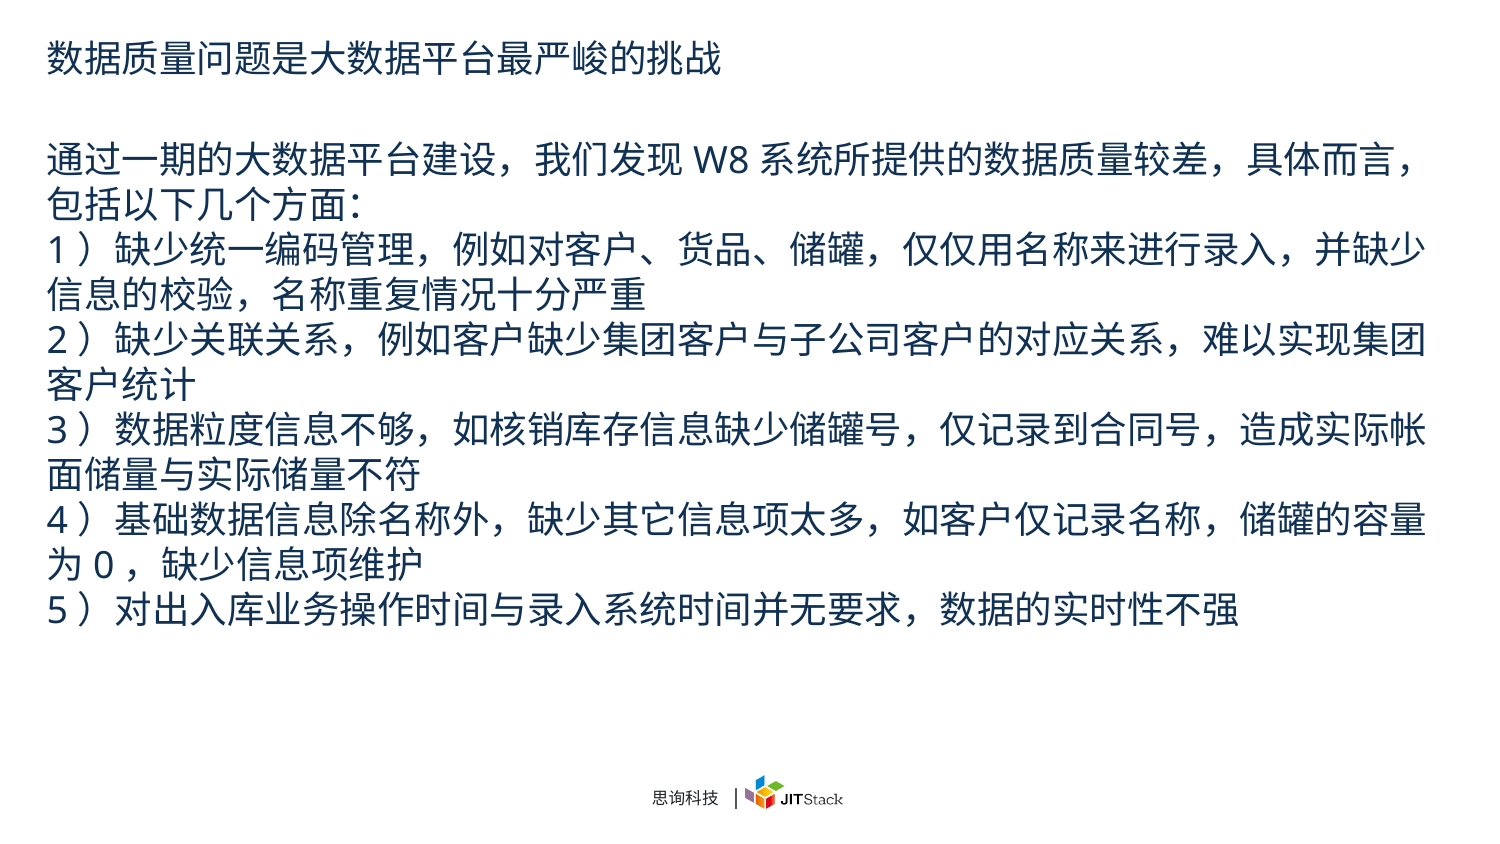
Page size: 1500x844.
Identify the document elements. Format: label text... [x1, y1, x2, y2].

picture [745, 775, 843, 811]
text_box 数据质量问题是大数据平台最严峻的挑战 [31, 27, 966, 88]
text_box 通过一期的大数据平台建设，我们发现W8系统所提供的数据质量较差，具体而言，包括以下几个方面： 1）缺少统一编码管理，例如对客户、货品、储罐，仅仅用名称来进行录入，并缺少信息的校验，名称重复情况十分严重 2）缺少关联关系，例如客户缺少集团客户与子公司客户的对应关系，难以实现集团客户统计 3）数据粒度信息不够，如核销库存信息缺少储罐号，仅记录到合同号，造成实际帐面储量与实际储量不符 4）基础数据信息除名称外，缺少其它信息项太多，如客户仅记录名称，储罐的容量为0，缺少信息项维护 5）对出入库业务操作时间与录入系统时间并无要求，数据的实时性不强 [31, 128, 1474, 639]
